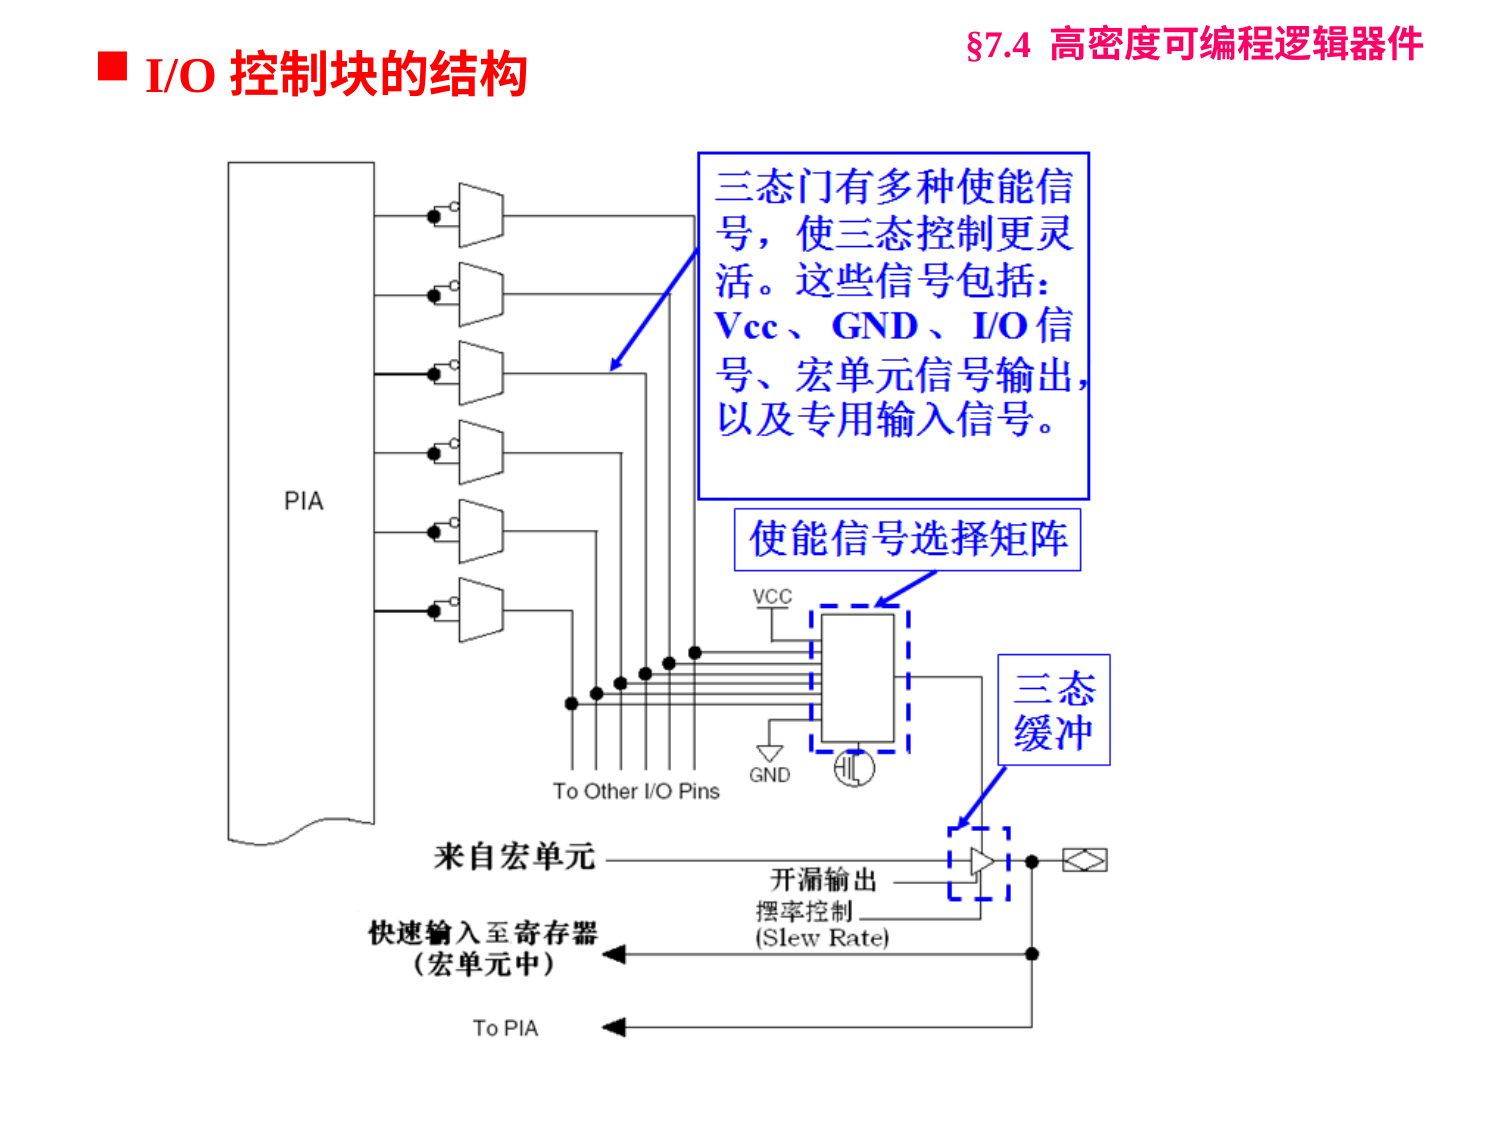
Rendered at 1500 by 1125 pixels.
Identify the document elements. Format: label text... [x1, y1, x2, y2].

text_box §7.4 高密度可编程逻辑器件 [950, 12, 1479, 73]
text_box I/O控制块的结构 [79, 35, 544, 110]
picture [222, 140, 1115, 1046]
